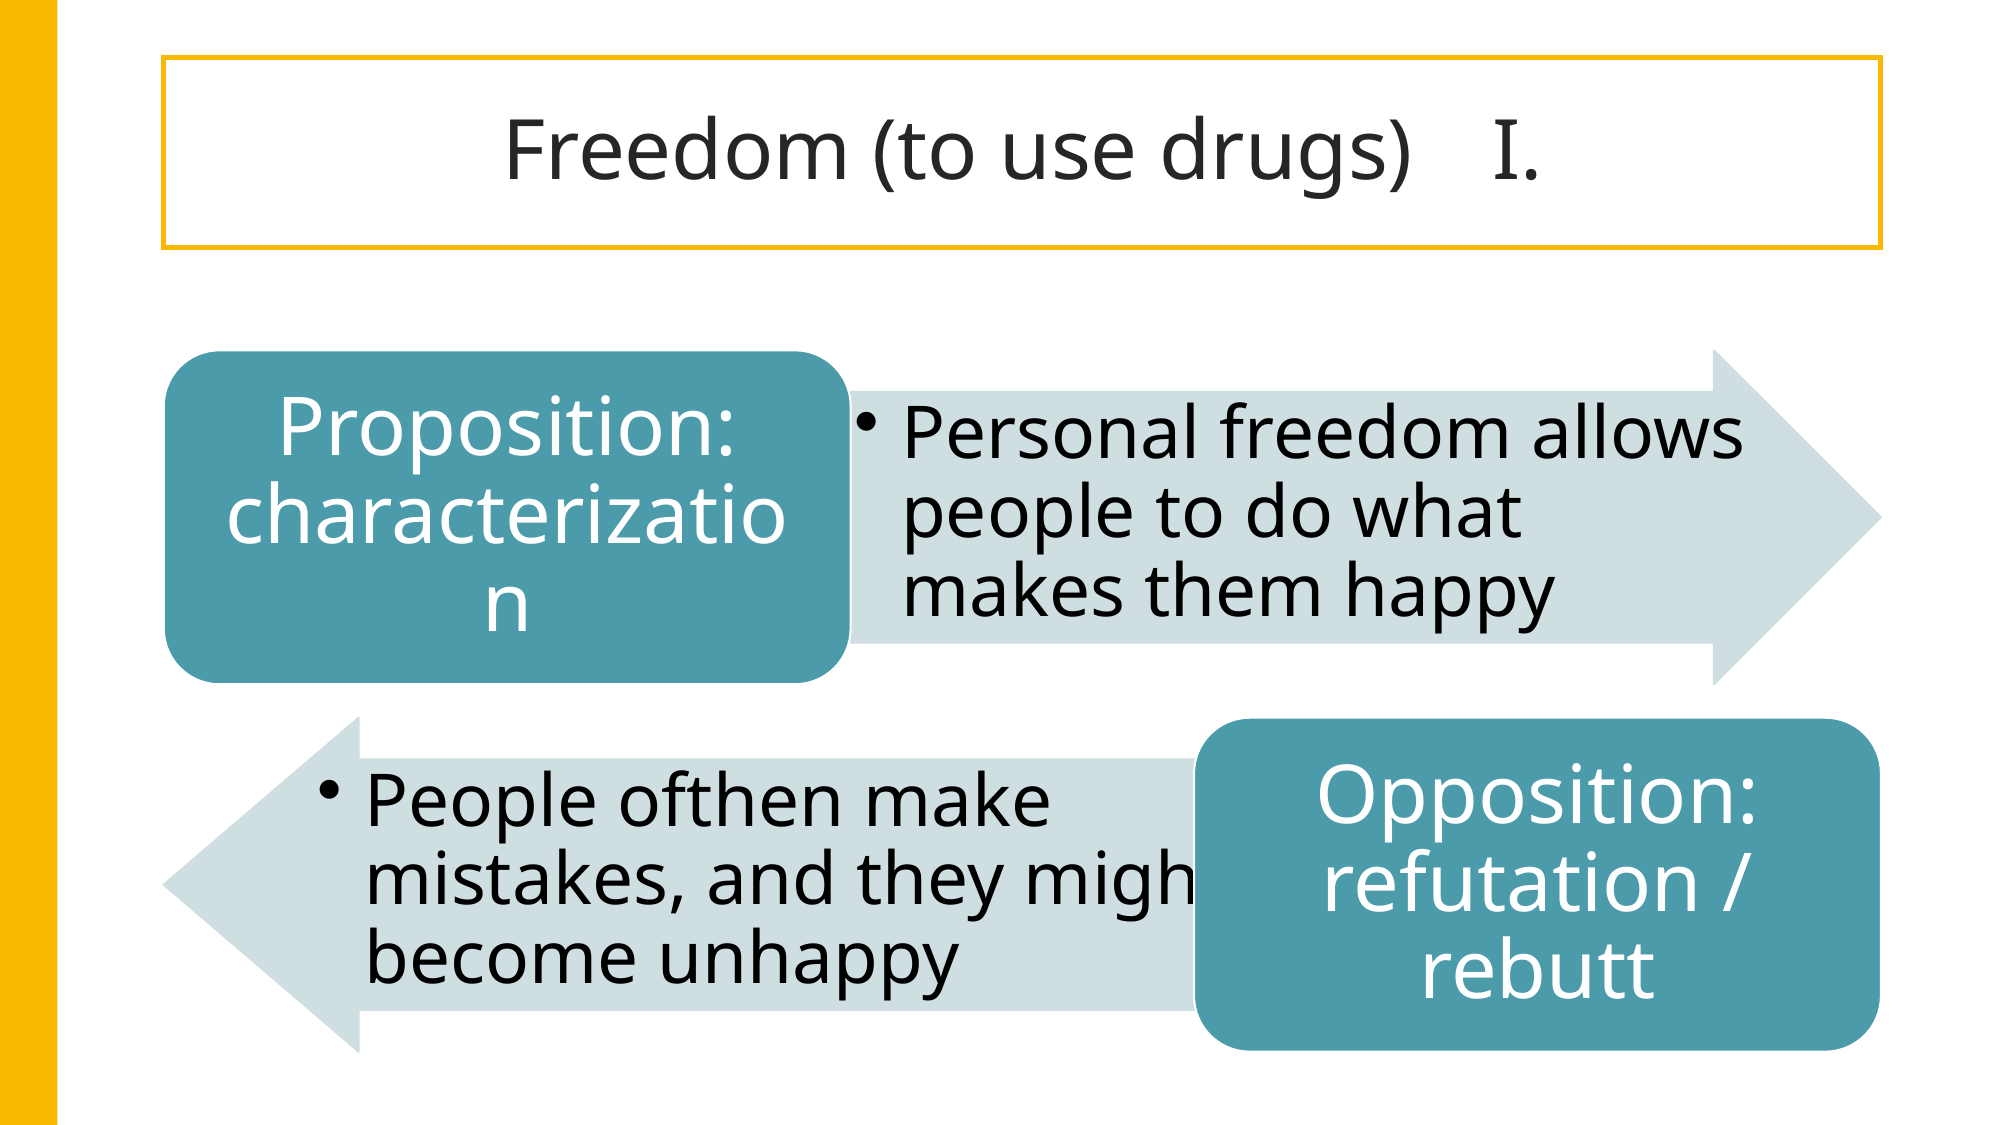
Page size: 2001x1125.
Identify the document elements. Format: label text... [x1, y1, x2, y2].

text_box Proposition: characterization [162, 349, 852, 686]
text_box Personal freedom allows people to do what makes them happy [850, 349, 1882, 686]
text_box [163, 717, 1881, 1052]
title Freedom (to use drugs) III. [161, 55, 1883, 250]
